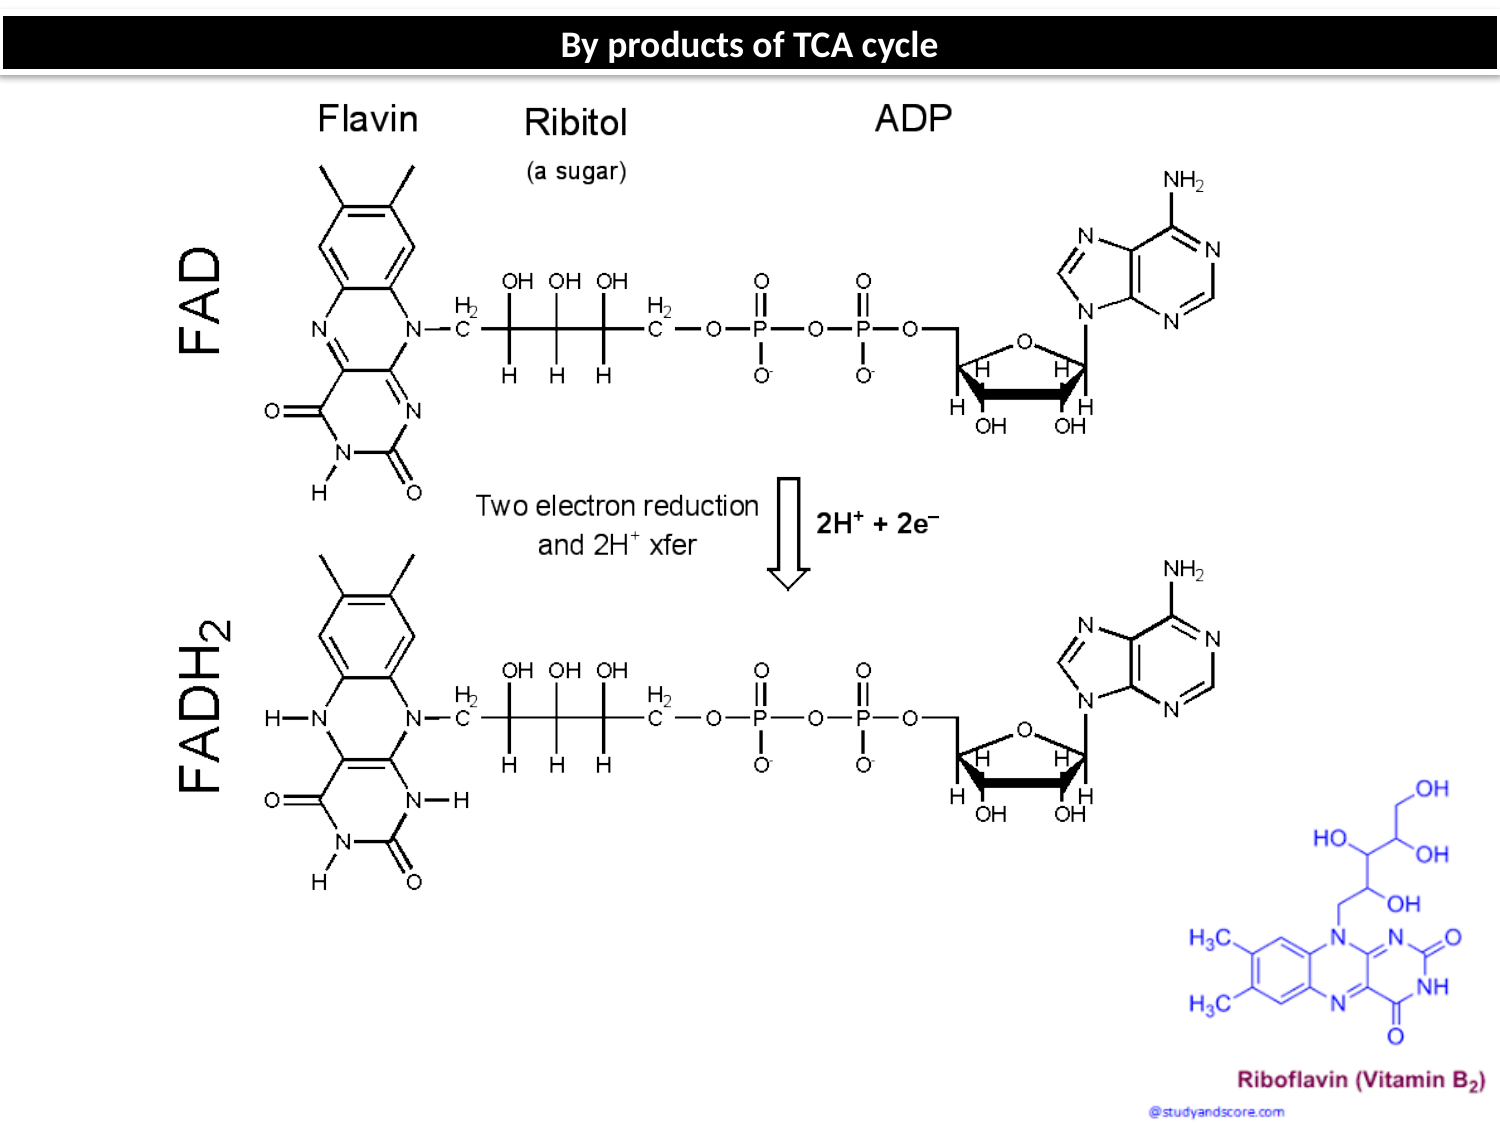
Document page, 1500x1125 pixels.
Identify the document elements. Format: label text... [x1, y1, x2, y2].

picture [174, 99, 1500, 1125]
text_box By products of TCA cycle [0, 9, 1500, 75]
